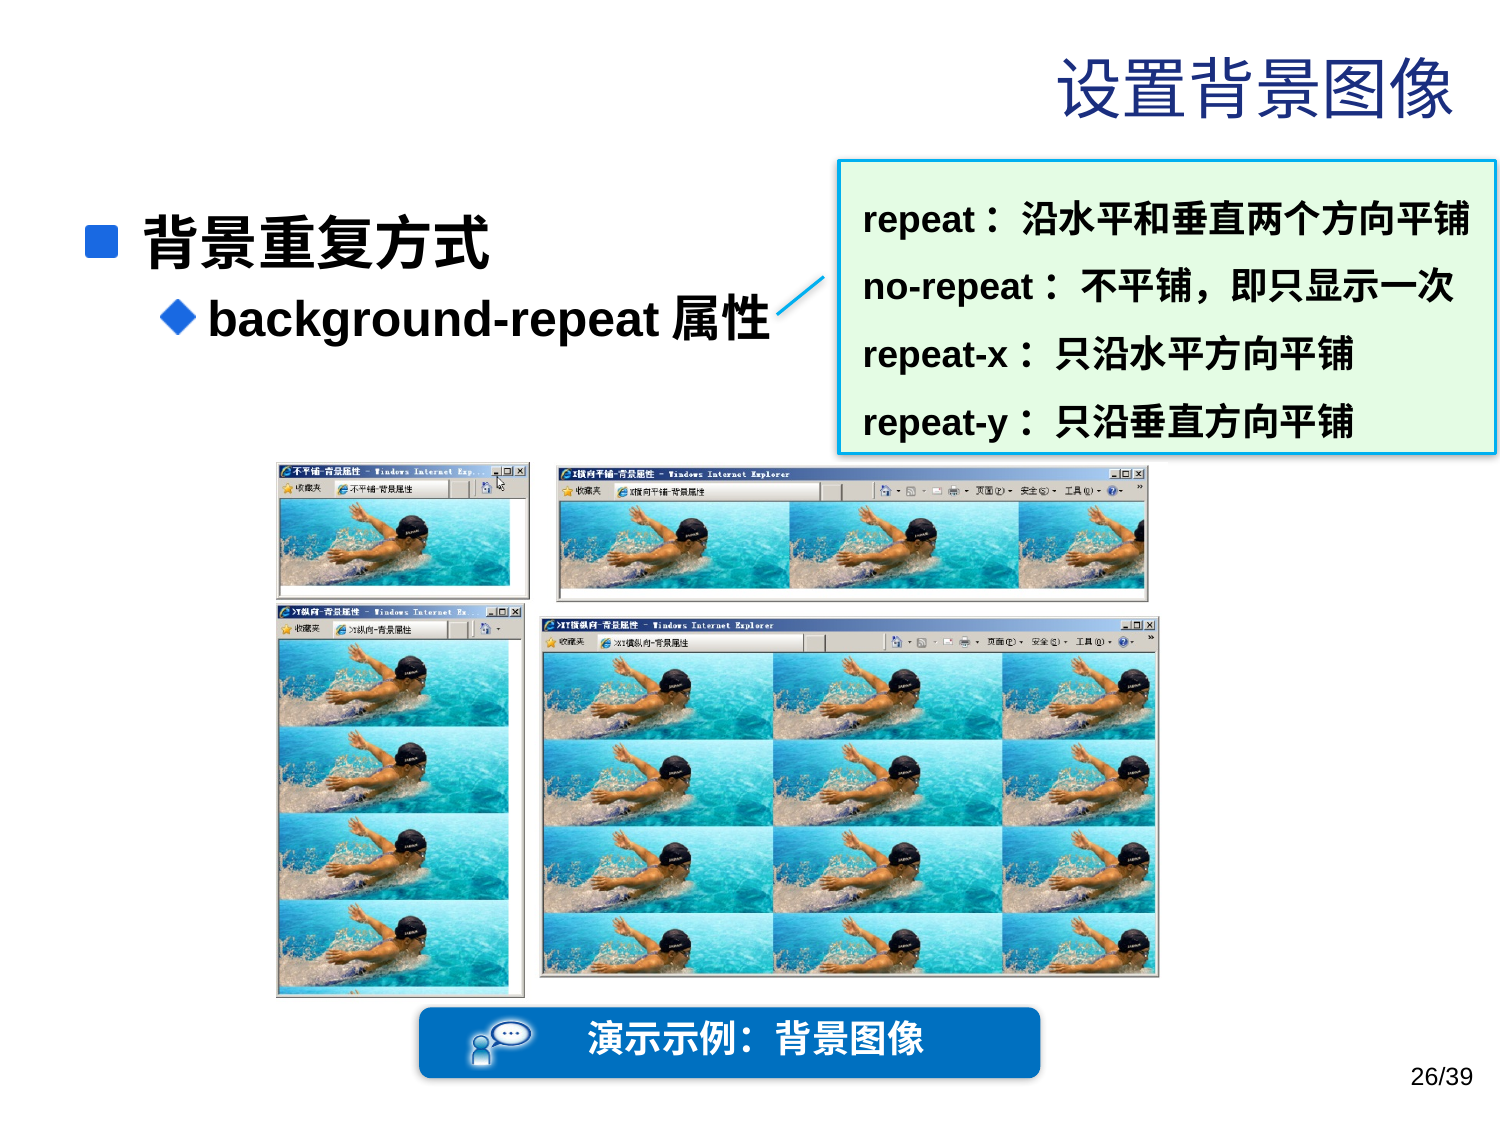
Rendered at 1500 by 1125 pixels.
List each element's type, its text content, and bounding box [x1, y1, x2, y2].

slide_number 26/39 [1138, 1053, 1489, 1114]
picture [276, 462, 1168, 1005]
list 背景重复方式 background-repeat属性 [70, 198, 835, 846]
title 设置背景图像 [120, 13, 1471, 162]
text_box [418, 1012, 1041, 1079]
text_box repeat：沿水平和垂直两个方向平铺 no-repeat：不平铺，即只显示一次 repeat-x：只沿水平方向平铺 repeat-y：只沿垂直方向平铺 [838, 160, 1496, 454]
picture [160, 299, 196, 335]
picture [85, 225, 118, 258]
